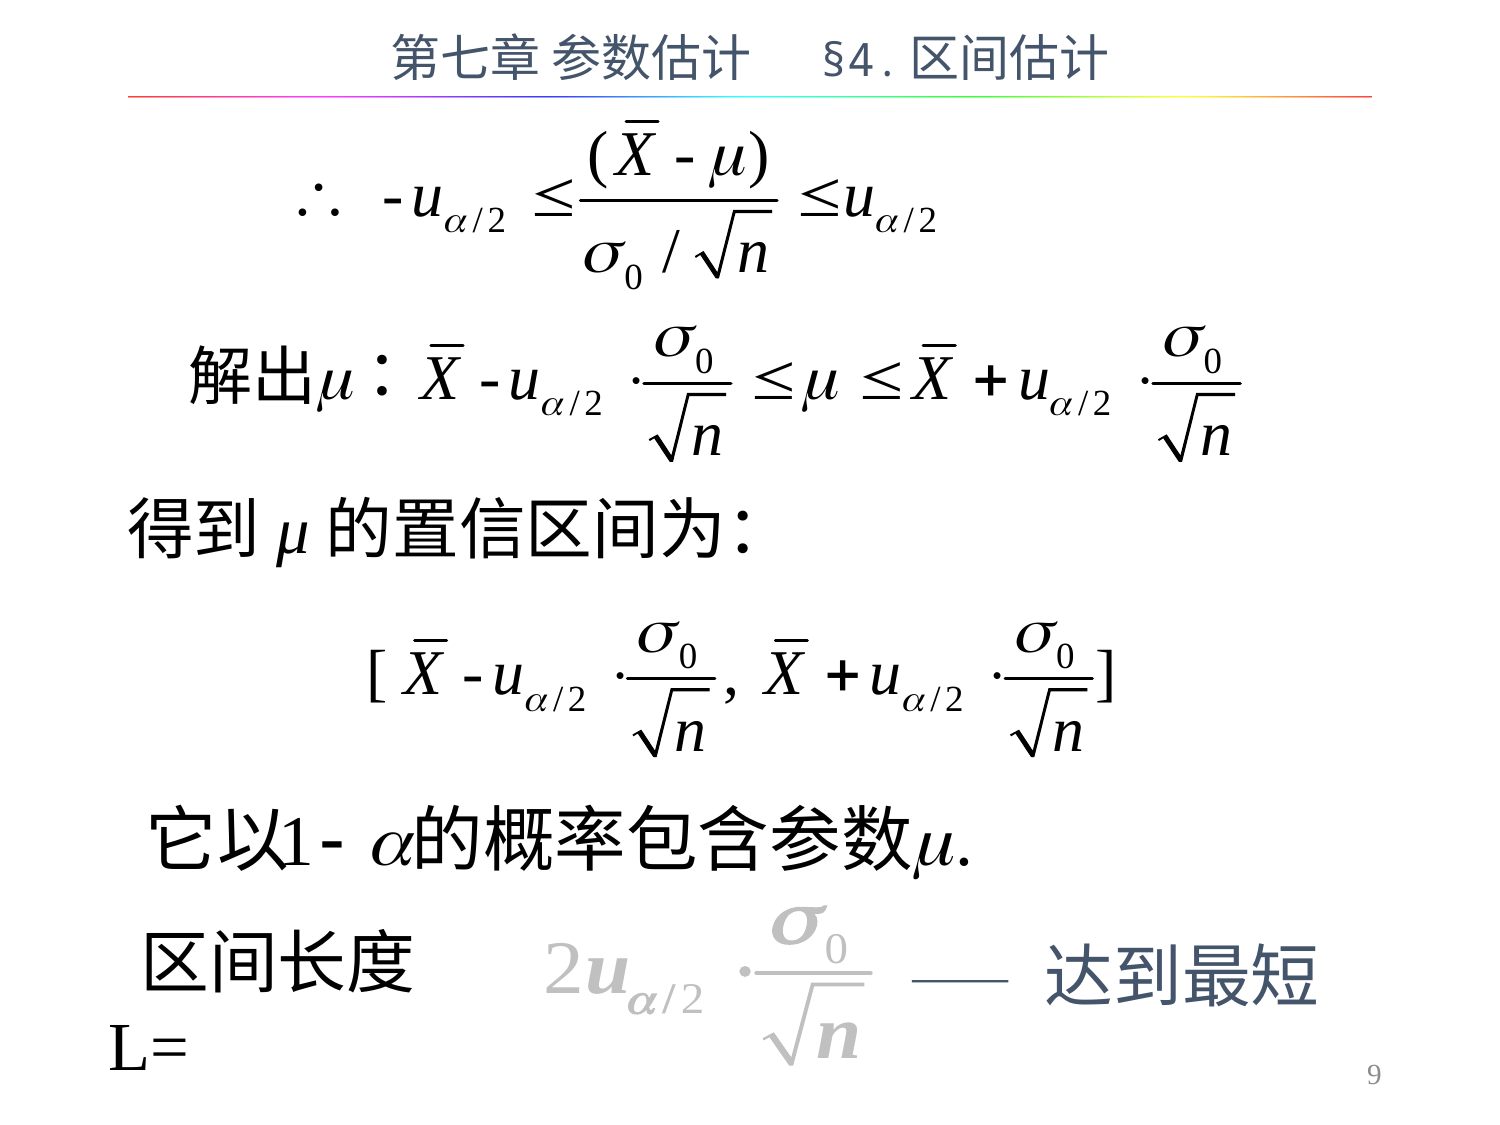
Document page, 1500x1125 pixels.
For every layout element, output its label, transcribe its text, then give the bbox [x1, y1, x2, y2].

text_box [289, 101, 954, 290]
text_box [93, 867, 1345, 1080]
text_box 得到μ的置信区间为： [112, 479, 857, 575]
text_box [135, 786, 987, 867]
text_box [128, 96, 1371, 100]
slide_number 9 [1059, 1042, 1397, 1103]
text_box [360, 586, 1127, 772]
text_box 第七章 参数估计 §4.区间估计 [112, 37, 1388, 75]
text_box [159, 290, 1258, 476]
